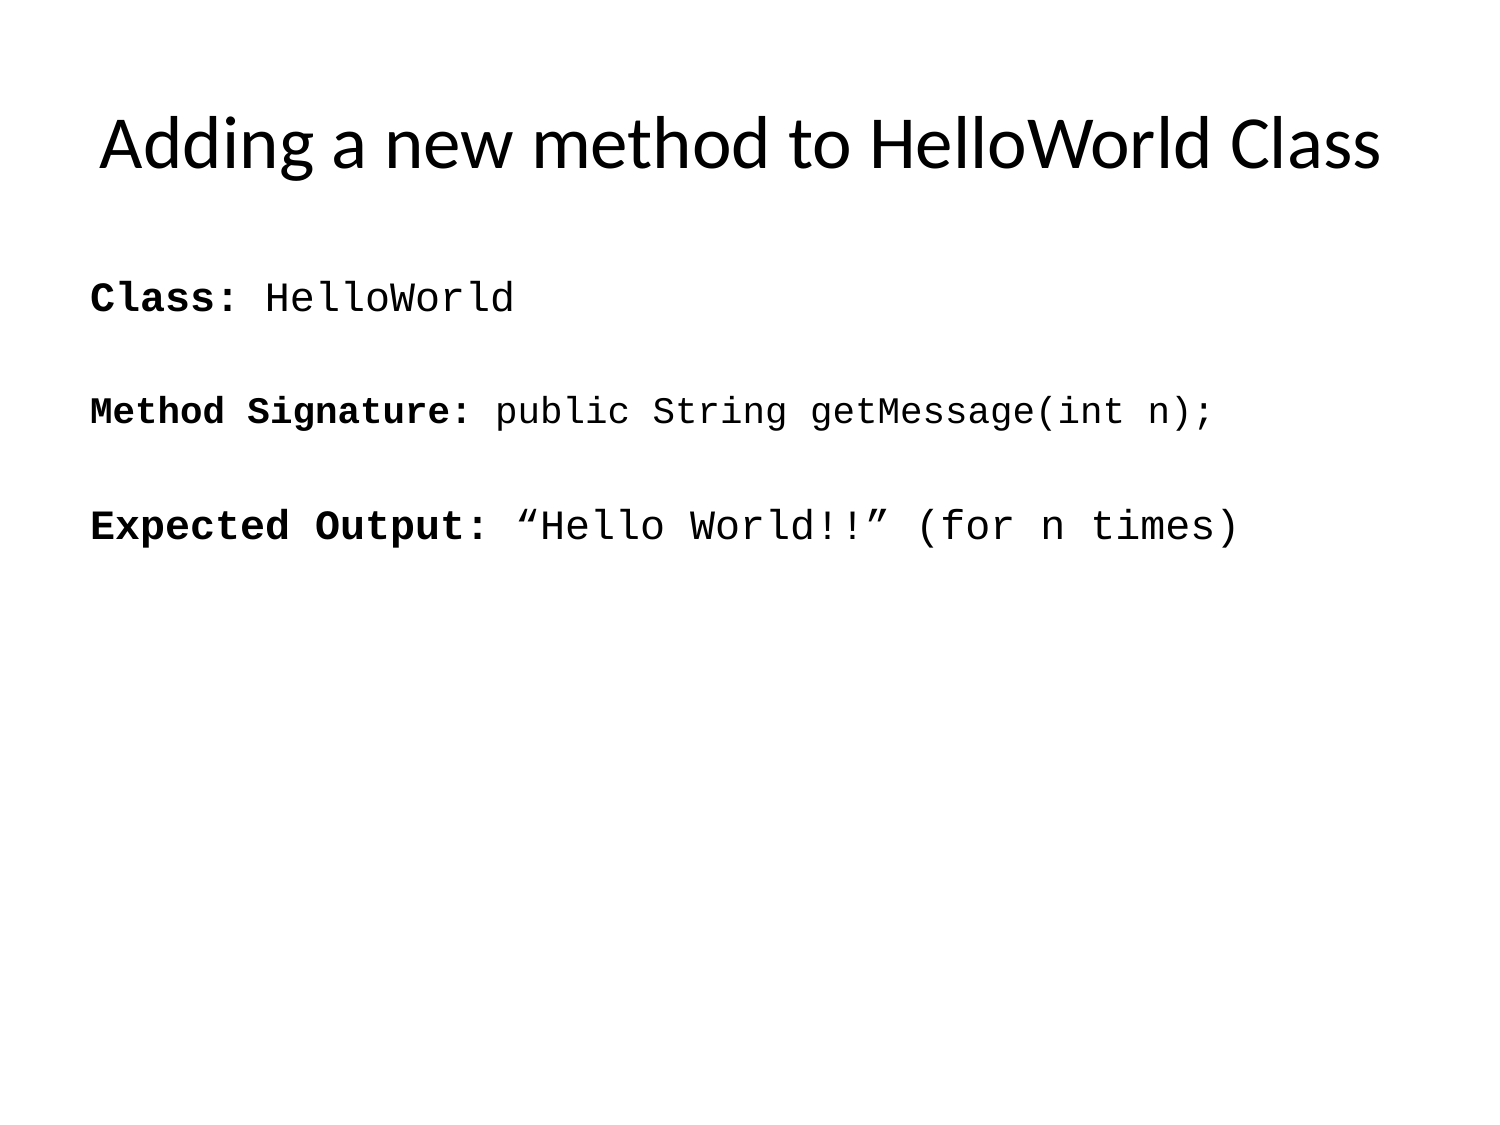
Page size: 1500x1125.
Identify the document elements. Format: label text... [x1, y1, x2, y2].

list Class: HelloWorld Method Signature: public String getMessage(int n); Expected Output: “Hello World!!” (for n times) [75, 262, 1425, 1005]
title Adding a new method to HelloWorld Class [75, 45, 1425, 233]
